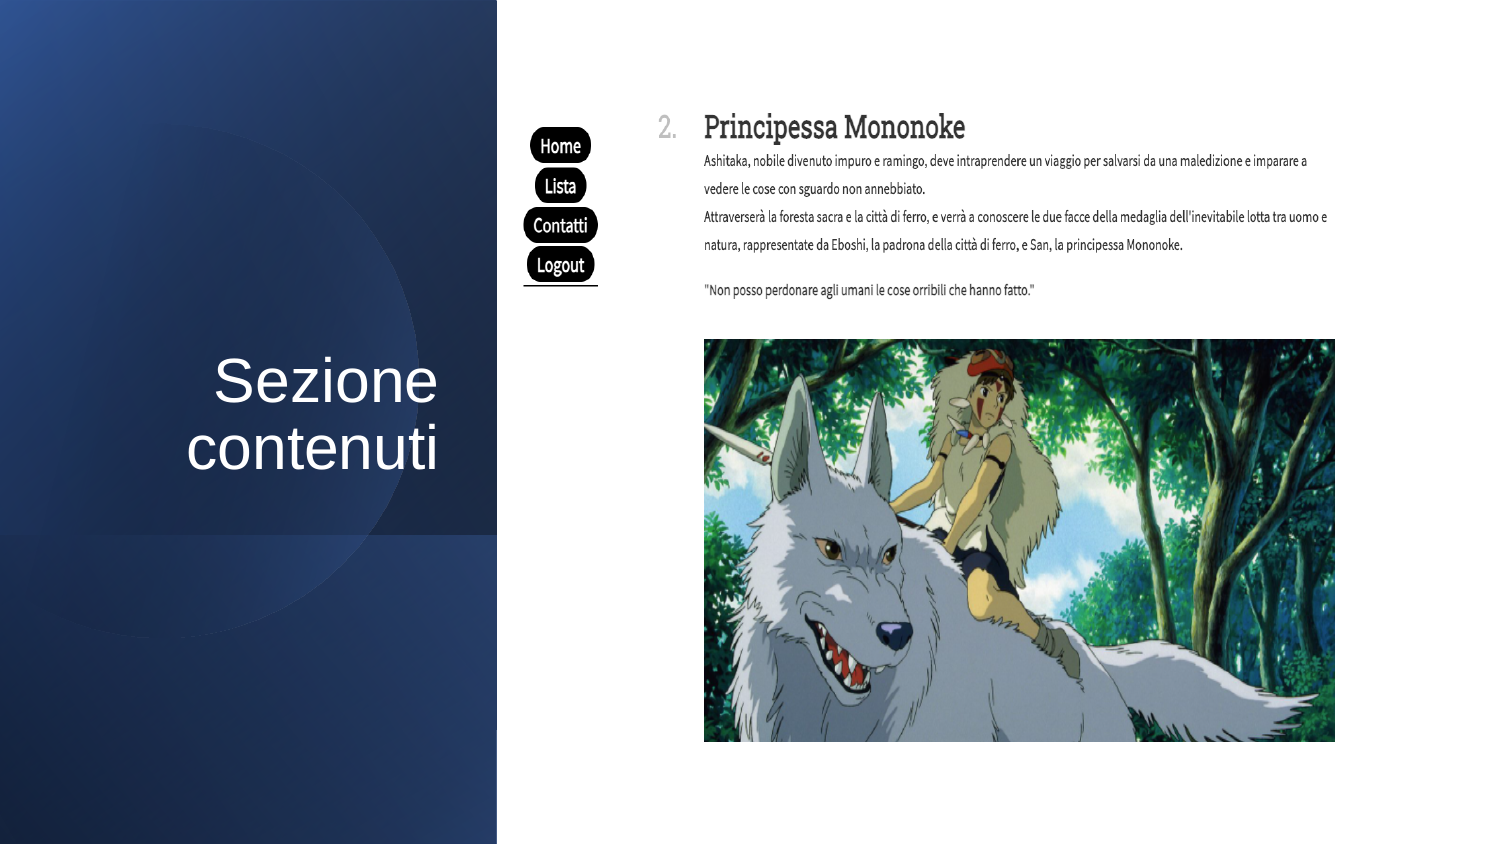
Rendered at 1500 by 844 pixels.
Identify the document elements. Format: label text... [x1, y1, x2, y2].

title Sezione contenuti [57, 72, 452, 489]
picture [518, 84, 1474, 762]
text_box [0, 0, 497, 843]
text_box [497, 0, 1500, 844]
